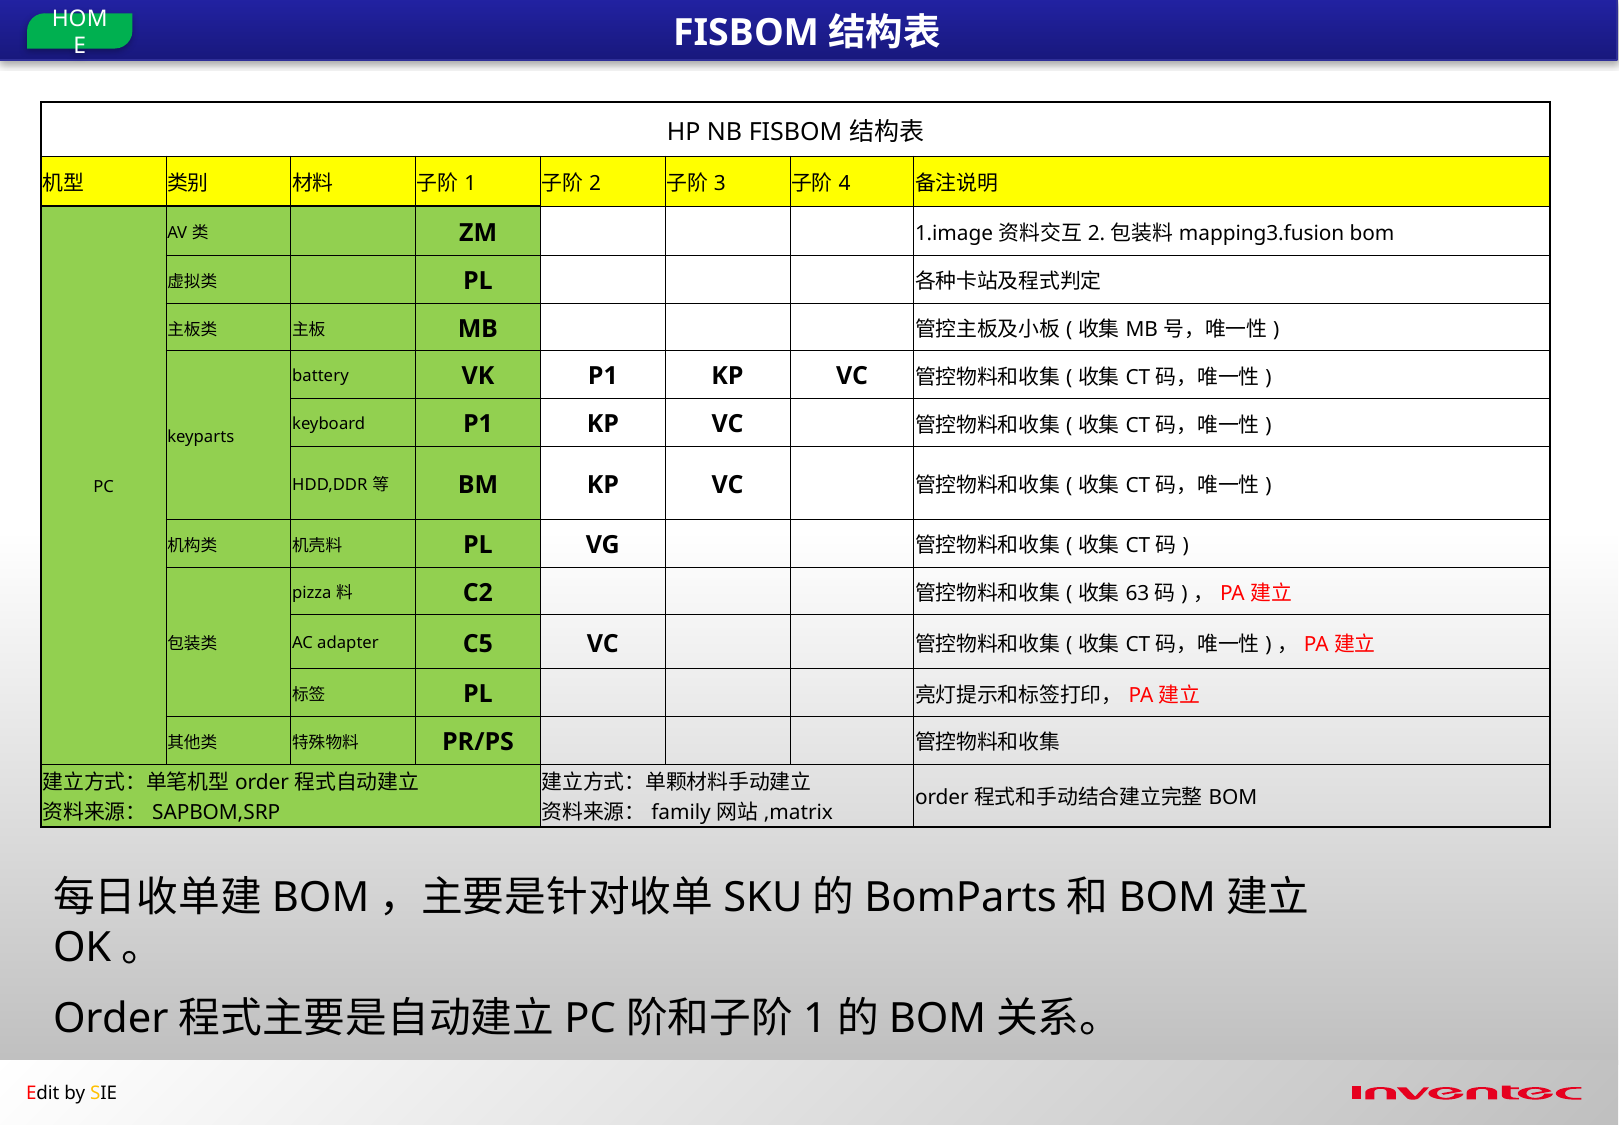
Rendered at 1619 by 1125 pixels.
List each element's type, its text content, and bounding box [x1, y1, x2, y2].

table_cell 其他类 [167, 717, 290, 764]
table_cell 管控物料和收集(收集CT码，唯一性)，PA建立 [914, 615, 1549, 668]
table_cell VC [541, 615, 665, 668]
table_cell KP [541, 399, 665, 446]
table_cell [291, 256, 415, 303]
table_cell [791, 568, 913, 614]
table_cell keyboard [291, 399, 415, 446]
table_cell 亮灯提示和标签打印，PA建立 [914, 669, 1549, 716]
table_cell [666, 256, 790, 303]
table_cell 虚拟类 [167, 256, 290, 303]
title FISBOM结构表 [430, 2, 1183, 58]
table_cell [666, 304, 790, 350]
table_cell VC [791, 351, 913, 398]
table_cell 机型 [42, 157, 166, 205]
table_cell [666, 568, 790, 614]
table_cell C5 [416, 615, 540, 668]
table_cell 子阶4 [791, 157, 913, 206]
table_cell [791, 207, 913, 255]
table_cell battery [291, 351, 415, 398]
table_cell 类别 [167, 157, 290, 205]
table_cell AC adapter [291, 615, 415, 668]
table_cell 管控物料和收集 [914, 717, 1549, 764]
table_cell [791, 399, 913, 446]
table_cell 管控物料和收集(收集CT码，唯一性) [914, 399, 1549, 446]
table_cell PR/PS [416, 717, 540, 764]
table_cell [791, 447, 913, 519]
table_cell PL [416, 520, 540, 567]
table_cell [666, 520, 790, 567]
table_cell BM [416, 447, 540, 519]
table_cell VC [666, 447, 790, 519]
table_cell [666, 669, 790, 716]
table_cell 包装类 [167, 568, 290, 716]
table_cell [791, 717, 913, 764]
table_cell PL [416, 256, 540, 303]
table_cell 备注说明 [914, 157, 1549, 206]
table_cell 子阶2 [541, 157, 665, 206]
table_cell 建立方式：单颗材料手动建立 资料来源：family网站,matrix [541, 765, 913, 826]
table_cell order程式和手动结合建立完整BOM [914, 765, 1549, 826]
table_cell 管控物料和收集(收集CT码，唯一性) [914, 447, 1549, 519]
table_cell PC [42, 207, 166, 764]
table_cell ZM [416, 207, 540, 255]
text_box 每日收单建BOM，主要是针对收单SKU的BomParts和BOM建立OK。 Order程式主要是自动建立PC阶和子阶1的BOM关系。 [53, 869, 1365, 1041]
table_cell [791, 615, 913, 668]
table_cell HDD,DDR等 [291, 447, 415, 519]
table_cell [541, 304, 665, 350]
table_cell P1 [541, 351, 665, 398]
table_cell P1 [416, 399, 540, 446]
table_cell [791, 256, 913, 303]
table_cell 1.image资料交互2.包装料mapping3.fusion bom [914, 207, 1549, 255]
table_cell 子阶1 [416, 157, 540, 205]
table_cell 管控主板及小板(收集MB号，唯一性) [914, 304, 1549, 350]
table_cell 材料 [291, 157, 415, 205]
table_cell [541, 207, 665, 255]
table_cell VG [541, 520, 665, 567]
table_cell 主板 [291, 304, 415, 350]
table_cell [666, 717, 790, 764]
table_cell 机壳料 [291, 520, 415, 567]
table_cell 主板类 [167, 304, 290, 350]
table_cell KP [541, 447, 665, 519]
table_cell [666, 207, 790, 255]
table_cell AV类 [167, 207, 290, 255]
table_cell 管控物料和收集(收集CT码，唯一性) [914, 351, 1549, 398]
table_cell 标签 [291, 669, 415, 716]
table_cell VK [416, 351, 540, 398]
table_cell 管控物料和收集(收集63码)，PA建立 [914, 568, 1549, 614]
table_cell [791, 669, 913, 716]
table_cell [666, 615, 790, 668]
table_cell [541, 669, 665, 716]
table_cell KP [666, 351, 790, 398]
table_cell 建立方式：单笔机型order程式自动建立 资料来源：SAPBOM,SRP [42, 765, 540, 826]
table_cell [291, 207, 415, 255]
table_cell 特殊物料 [291, 717, 415, 764]
table_cell 管控物料和收集(收集CT码) [914, 520, 1549, 567]
table_cell [541, 256, 665, 303]
table_cell 各种卡站及程式判定 [914, 256, 1549, 303]
table_cell PL [416, 669, 540, 716]
table_cell keyparts [167, 351, 290, 519]
table_cell [541, 568, 665, 614]
table_cell 子阶3 [666, 157, 790, 206]
table_cell pizza料 [291, 568, 415, 614]
table_cell [791, 304, 913, 350]
table_header HP NB FISBOM结构表 [42, 103, 1549, 156]
table_cell [541, 717, 665, 764]
table_cell VC [666, 399, 790, 446]
table_cell [791, 520, 913, 567]
table_cell MB [416, 304, 540, 350]
table_cell C2 [416, 568, 540, 614]
table_cell 机构类 [167, 520, 290, 567]
